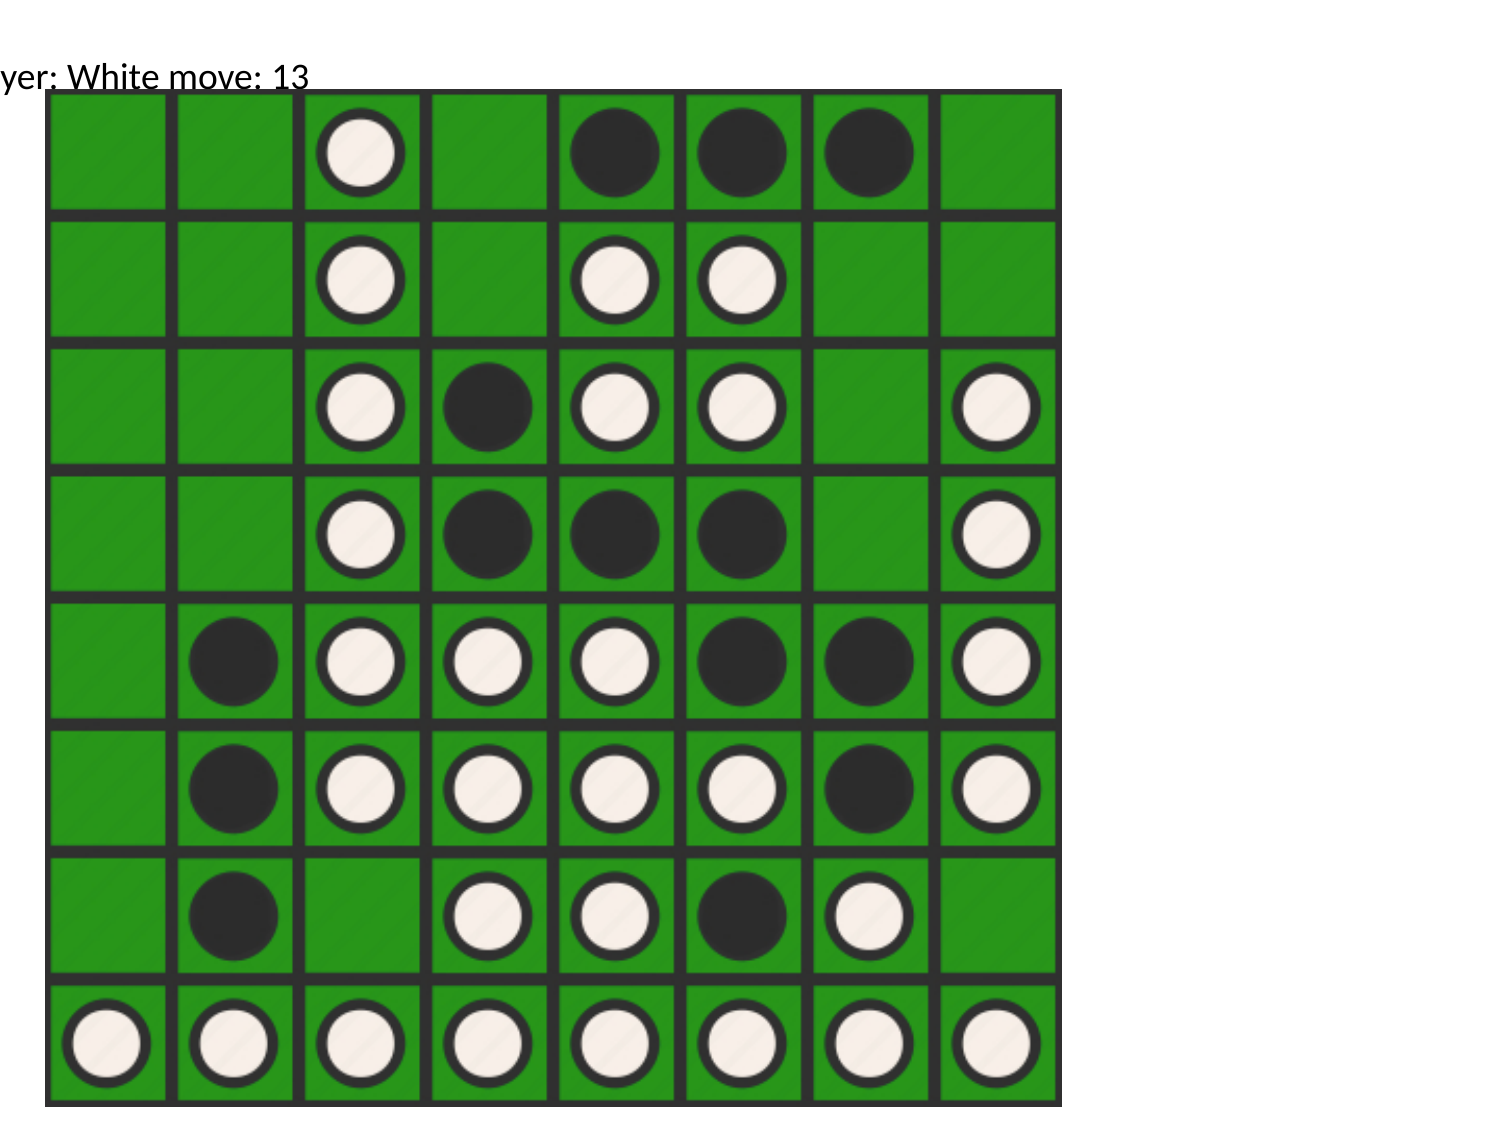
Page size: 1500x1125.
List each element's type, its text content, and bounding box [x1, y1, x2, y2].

picture [44, 89, 1062, 1107]
text_box turn: 40 player: White move: 13 [0, 44, 325, 105]
